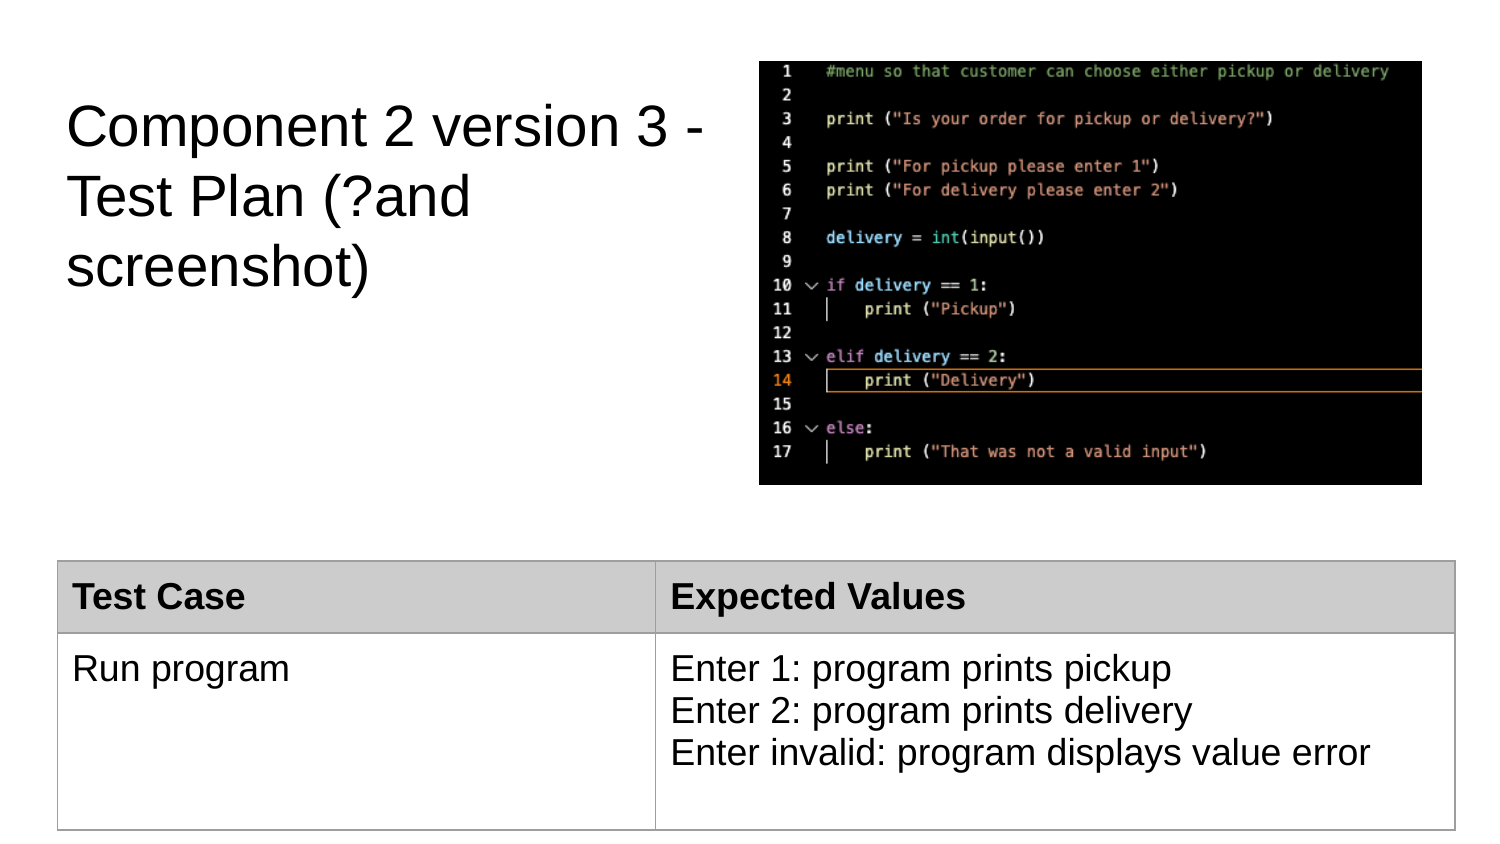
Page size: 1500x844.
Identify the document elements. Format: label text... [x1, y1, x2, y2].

title Component 2 version 3 - Test Plan (?and screenshot) [51, 72, 746, 167]
table_cell Run program [58, 634, 655, 829]
picture [759, 61, 1422, 485]
table_cell Enter 1: program prints pickup Enter 2: program prints delivery Enter invalid: program displays value error [656, 634, 1454, 829]
table_header Test Case [58, 562, 655, 632]
table_header Expected Values [656, 562, 1454, 632]
